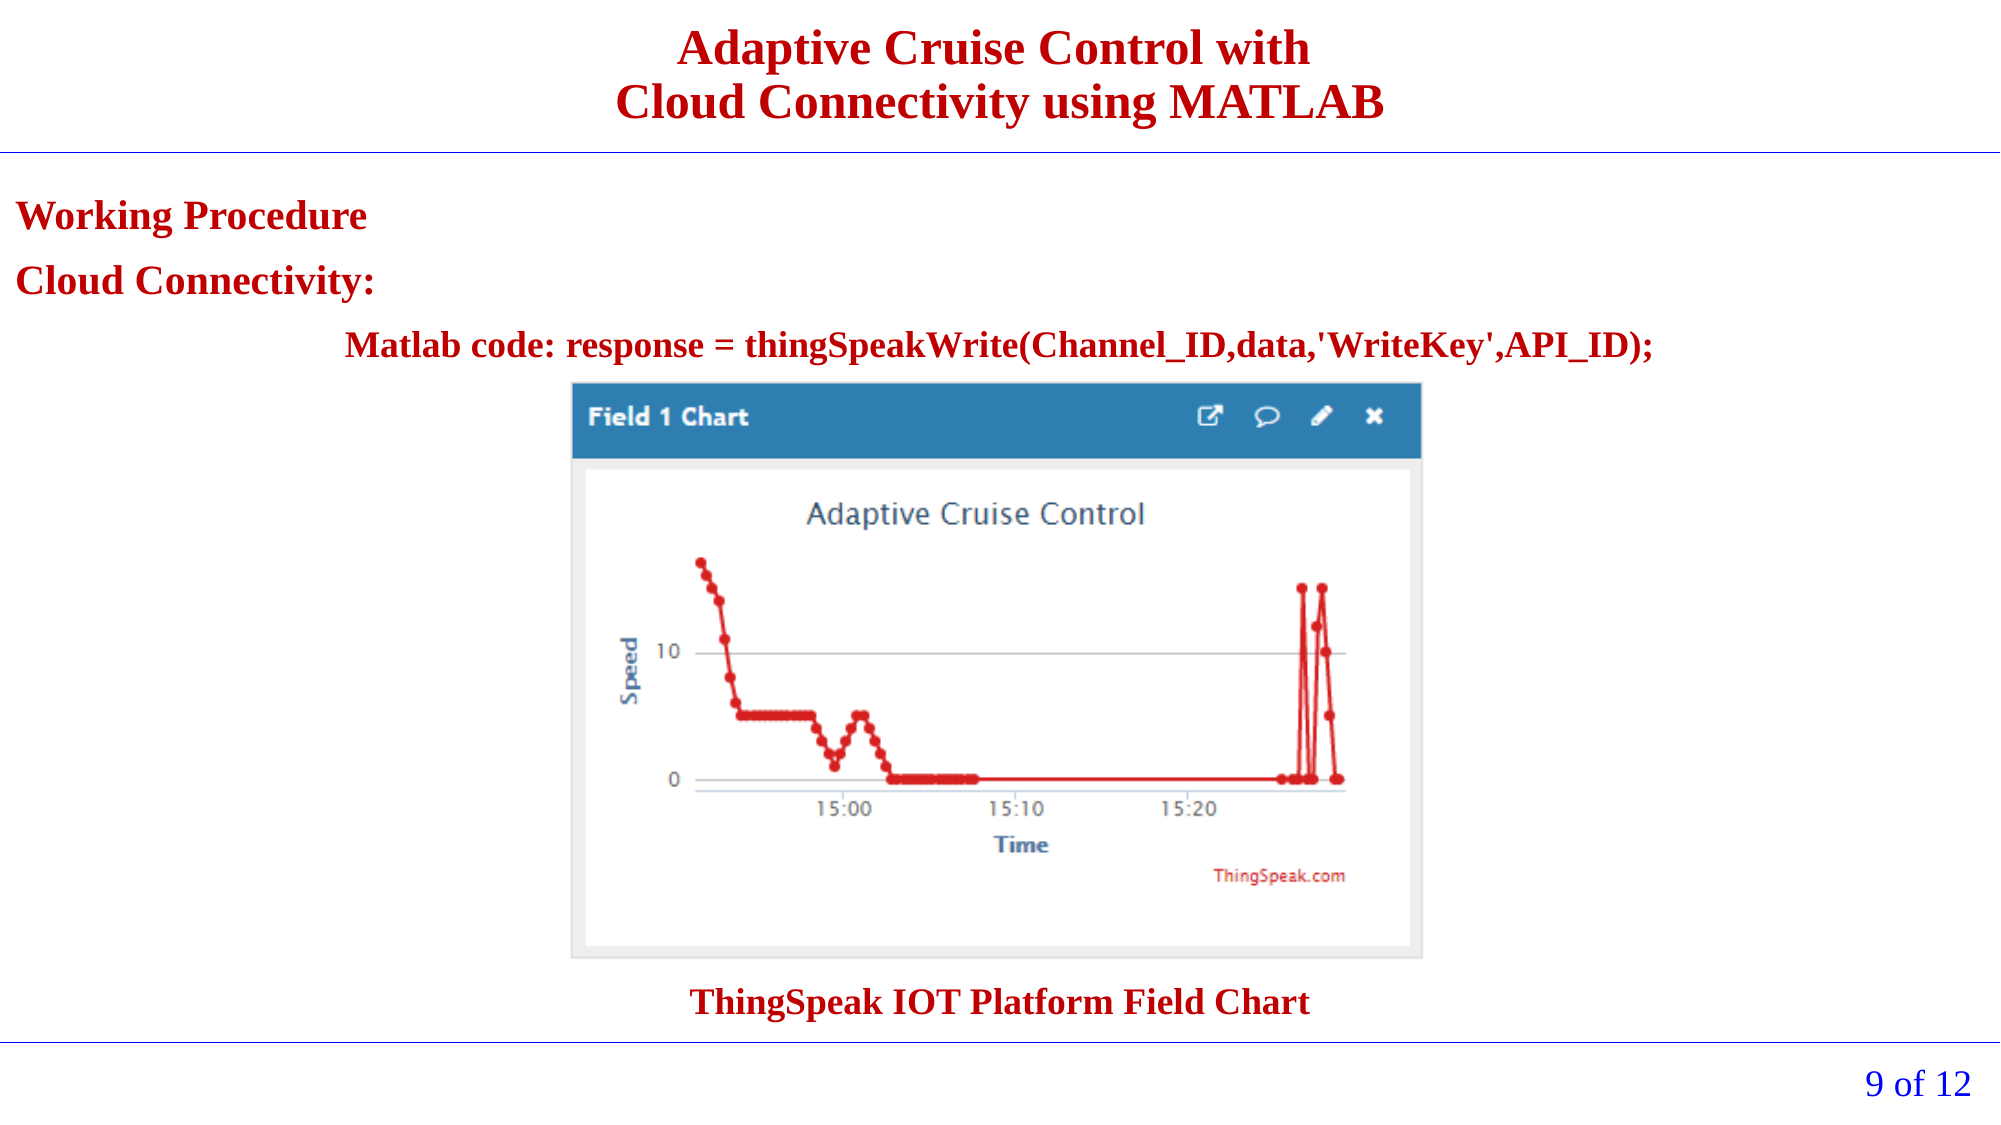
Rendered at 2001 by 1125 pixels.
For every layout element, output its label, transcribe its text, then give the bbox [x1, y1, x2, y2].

text_box ThingSpeak IOT Platform Field Chart [674, 972, 1326, 1030]
list Working Procedure Cloud Connectivity: Matlab code: response = thingSpeakWrite(Channel_ID,data,'WriteKey',API_ID); [0, 155, 2000, 1125]
picture [562, 371, 1438, 972]
